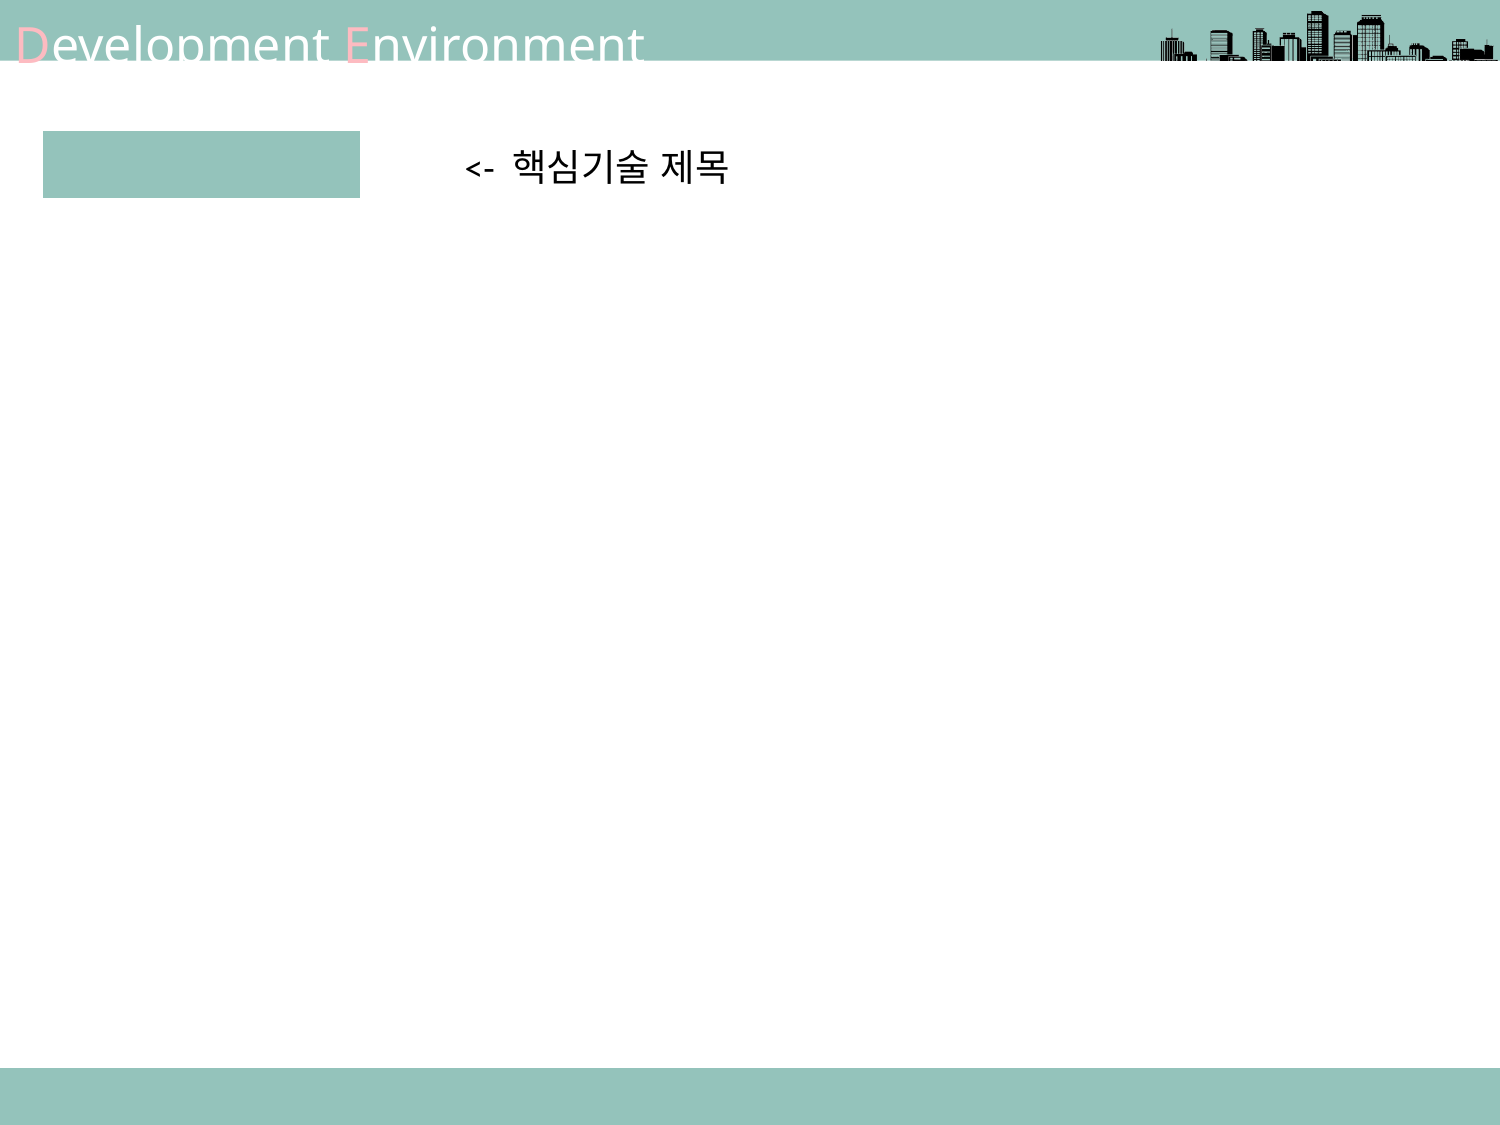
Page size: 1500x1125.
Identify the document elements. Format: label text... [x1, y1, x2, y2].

picture [1157, 11, 1500, 61]
text_box [0, 0, 1500, 62]
text_box [0, 1067, 1500, 1125]
text_box [43, 131, 360, 198]
text_box <- 핵심기술 제목 [449, 136, 745, 197]
text_box Development Environment [0, 4, 955, 83]
